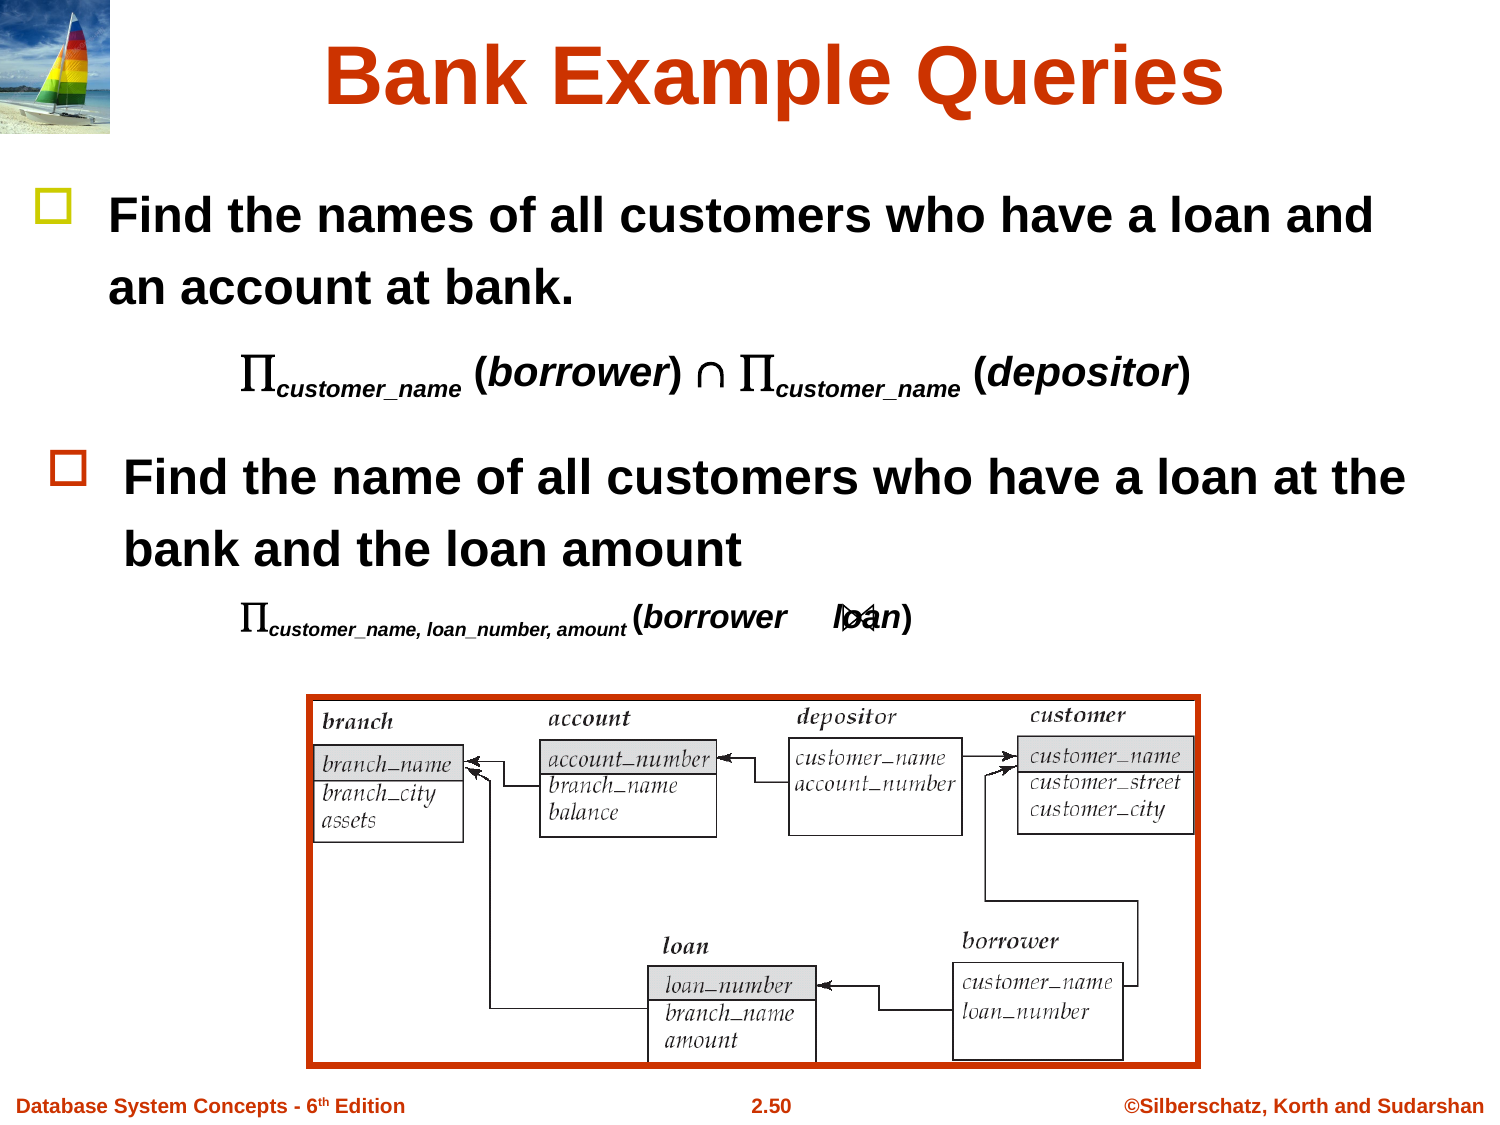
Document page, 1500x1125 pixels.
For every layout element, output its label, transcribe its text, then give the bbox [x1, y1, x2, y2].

text_box customer_name (borrower)  customer_name (depositor) [149, 337, 1392, 410]
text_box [149, 587, 1392, 648]
list Find the name of all customers who have a loan at the bank and the loan amount [30, 424, 1482, 590]
text_box Find the names of all customers who have a loan and an account at bank. [16, 162, 1462, 326]
title Bank Example Queries [224, 16, 1326, 130]
picture [0, 0, 110, 134]
picture [312, 699, 1195, 1063]
